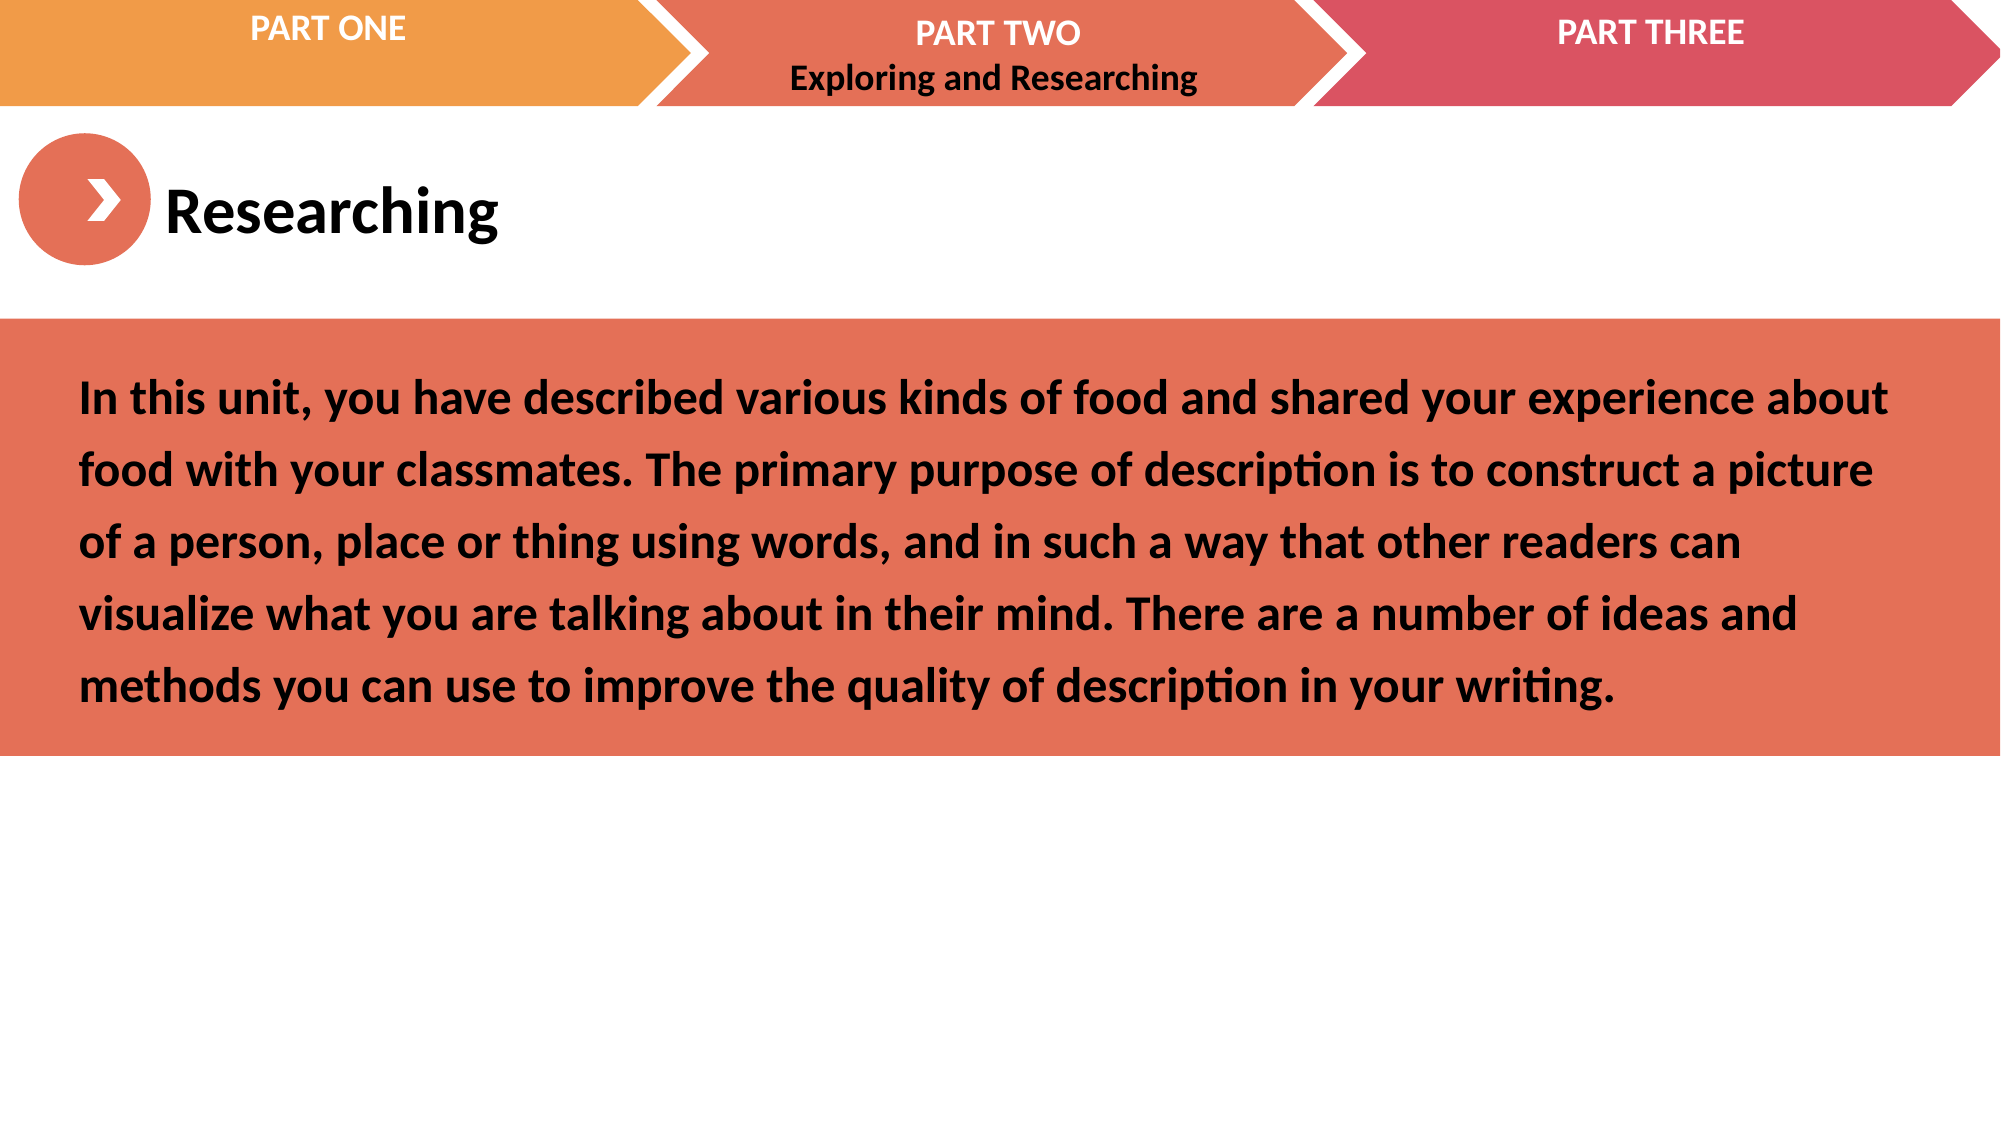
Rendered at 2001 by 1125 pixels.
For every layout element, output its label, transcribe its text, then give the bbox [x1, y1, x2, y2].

text_box In this unit, you have described various kinds of food and shared your experience about food with your classmates. The primary purpose of description is to construct a picture of a person, place or thing using words, and in such a way that other readers can visualize what you are talking about in their mind. There are a number of ideas and methods you can use to improve the quality of description in your writing. [63, 344, 1937, 720]
